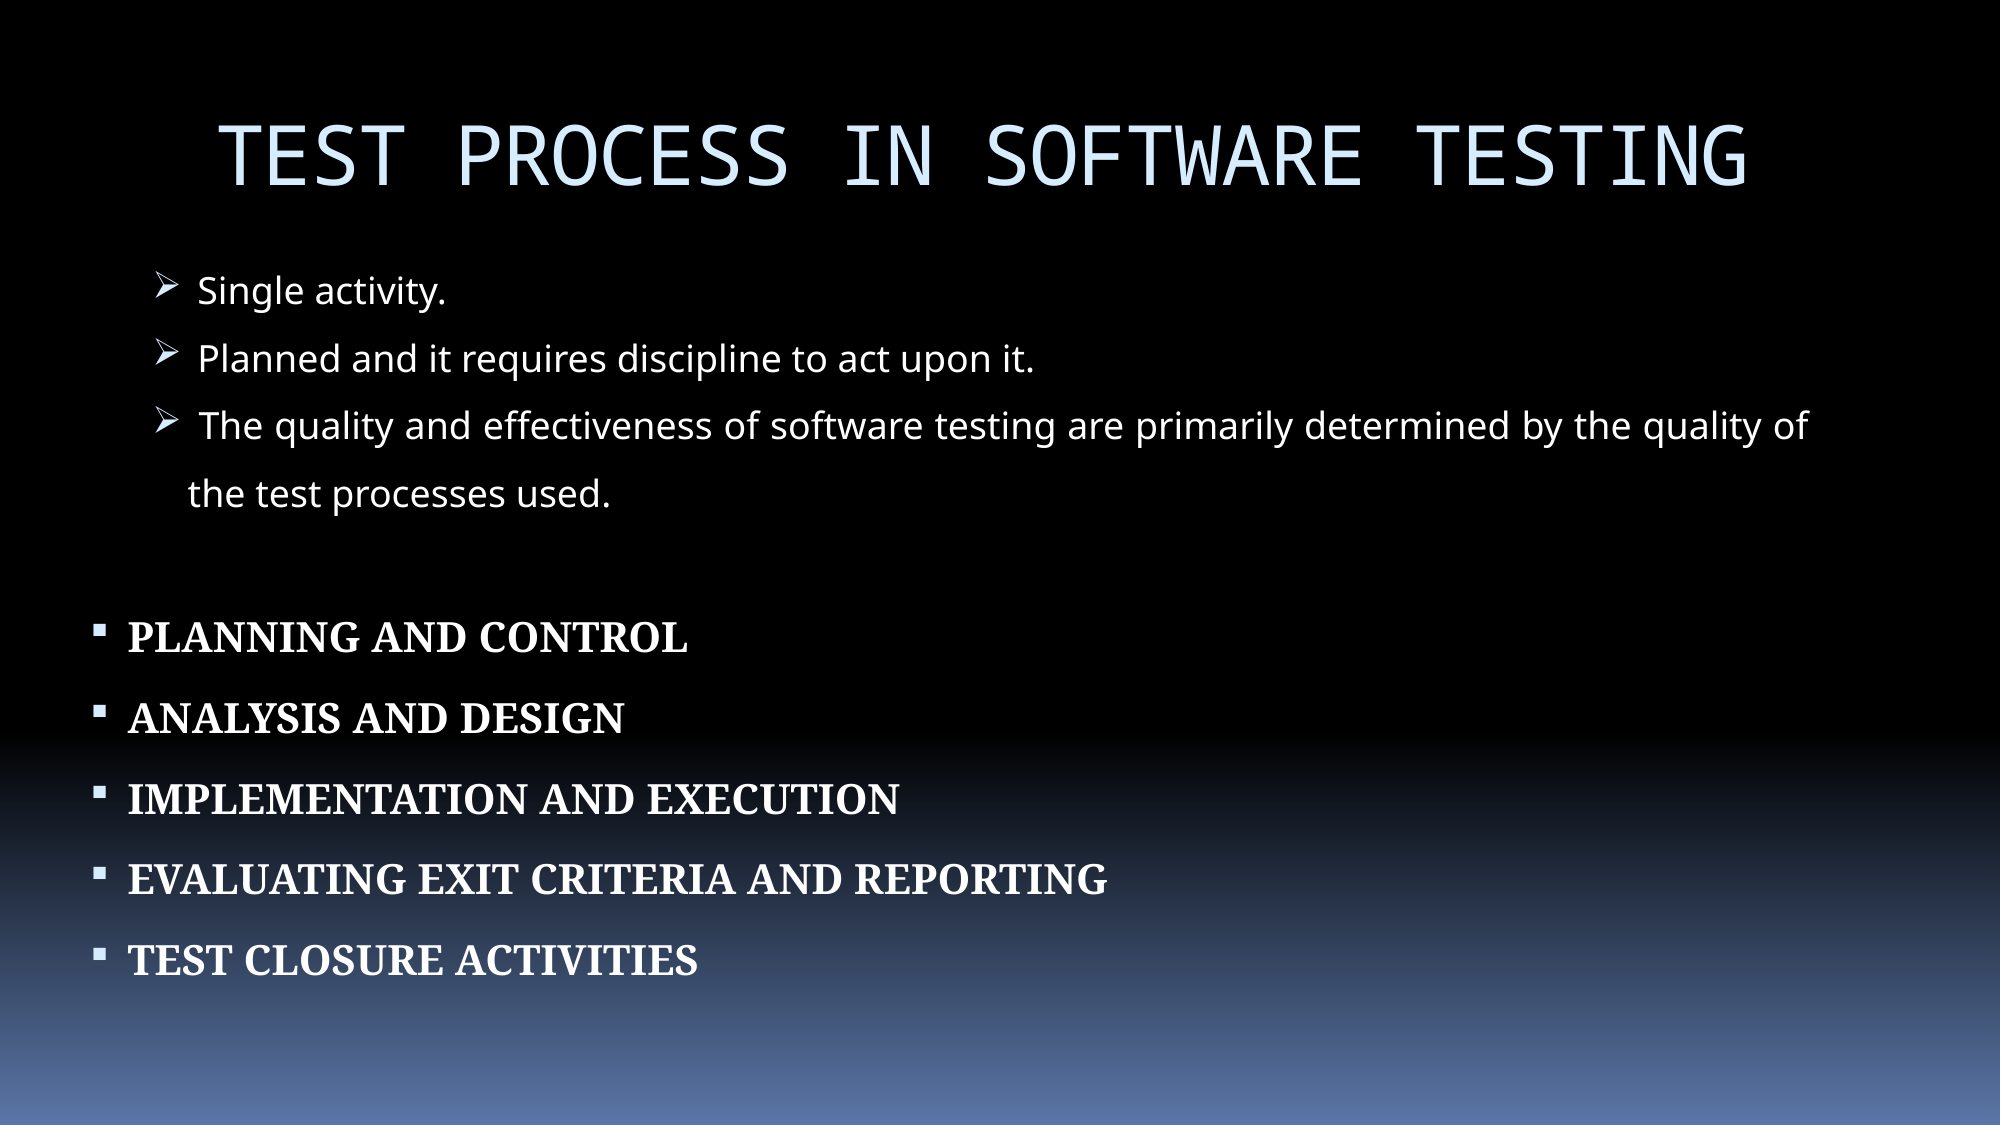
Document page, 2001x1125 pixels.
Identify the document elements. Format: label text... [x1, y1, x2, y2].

title TEST PROCESS IN SOFTWARE TESTING [200, 83, 1900, 234]
list PLANNING AND CONTROL ANALYSIS AND DESIGN IMPLEMENTATION AND EXECUTION EVALUATING EXIT CRITERIA AND REPORTING TEST CLOSURE ACTIVITIES [75, 522, 1781, 1063]
text_box Single activity. Planned and it requires discipline to act upon it. The quality and effectiveness of software testing are primarily determined by the quality of the test processes used. [137, 237, 1825, 522]
